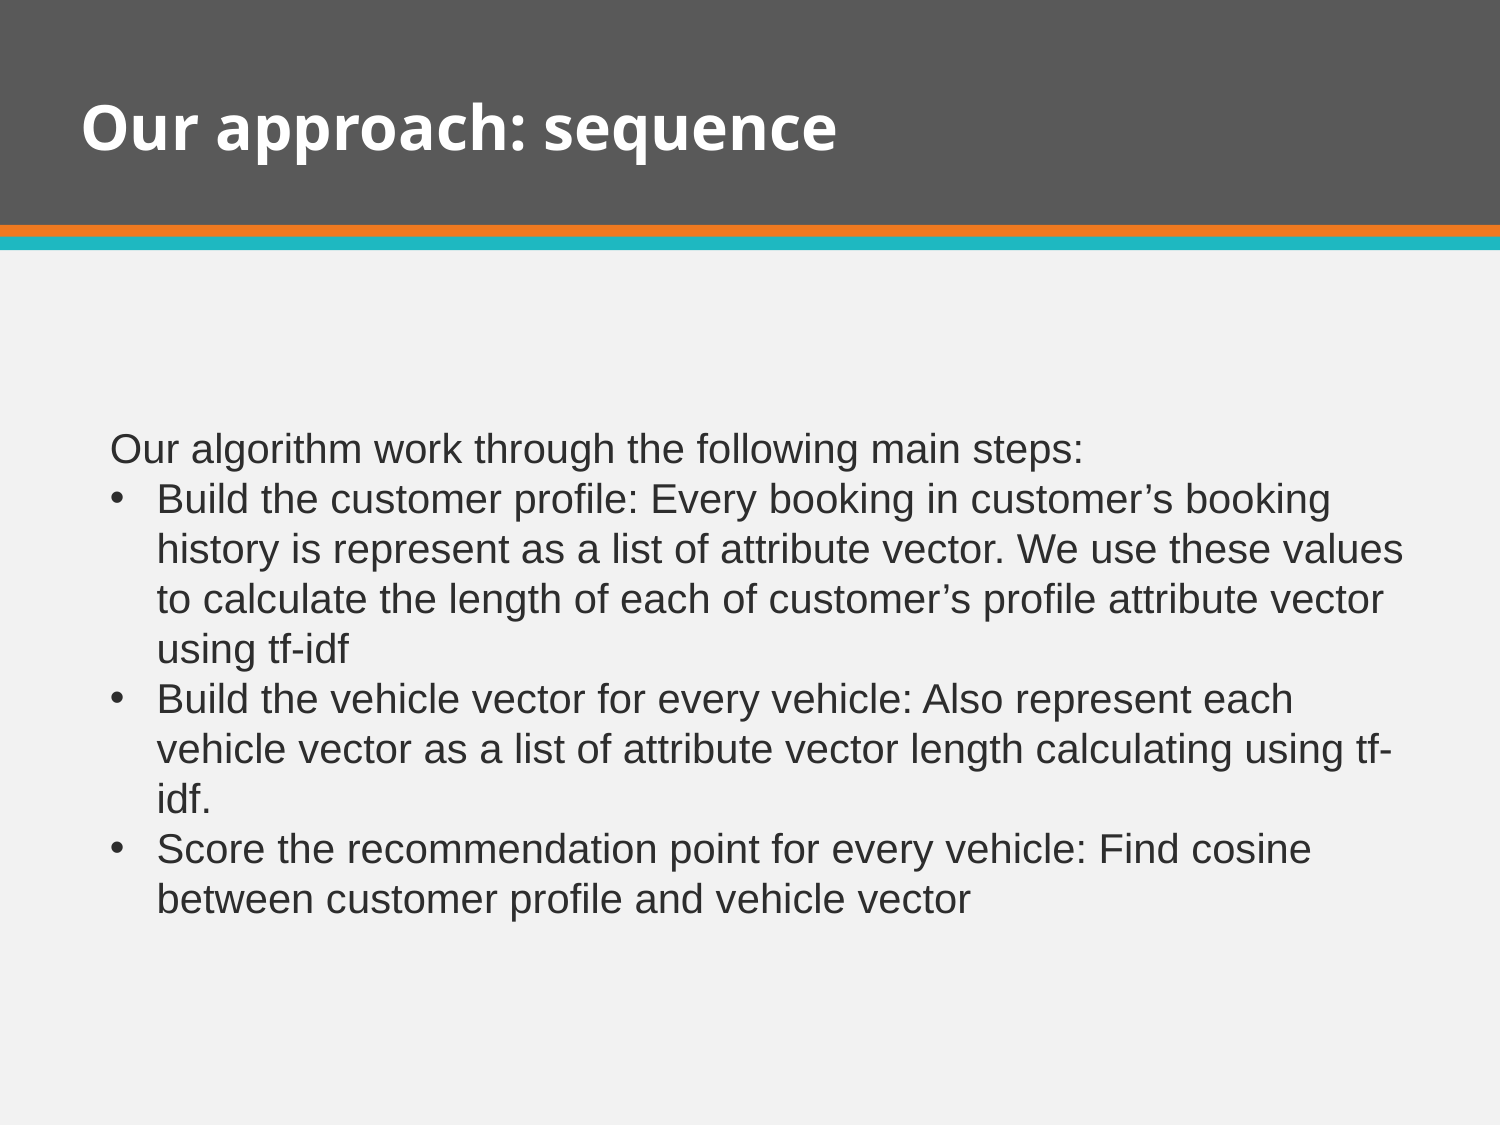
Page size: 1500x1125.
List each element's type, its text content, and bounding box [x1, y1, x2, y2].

text_box Our algorithm work through the following main steps: Build the customer profile: Every booking in customer’s booking history is represent as a list of attribute vector. We use these values to calculate the length of each of customer’s profile attribute vector using tf-idf Build the vehicle vector for every vehicle: Also represent each vehicle vector as a list of attribute vector length calculating using tf-idf. Score the recommendation point for every vehicle: Find cosine between customer profile and vehicle vector [95, 414, 1427, 930]
title Our approach: sequence [65, 44, 1247, 172]
